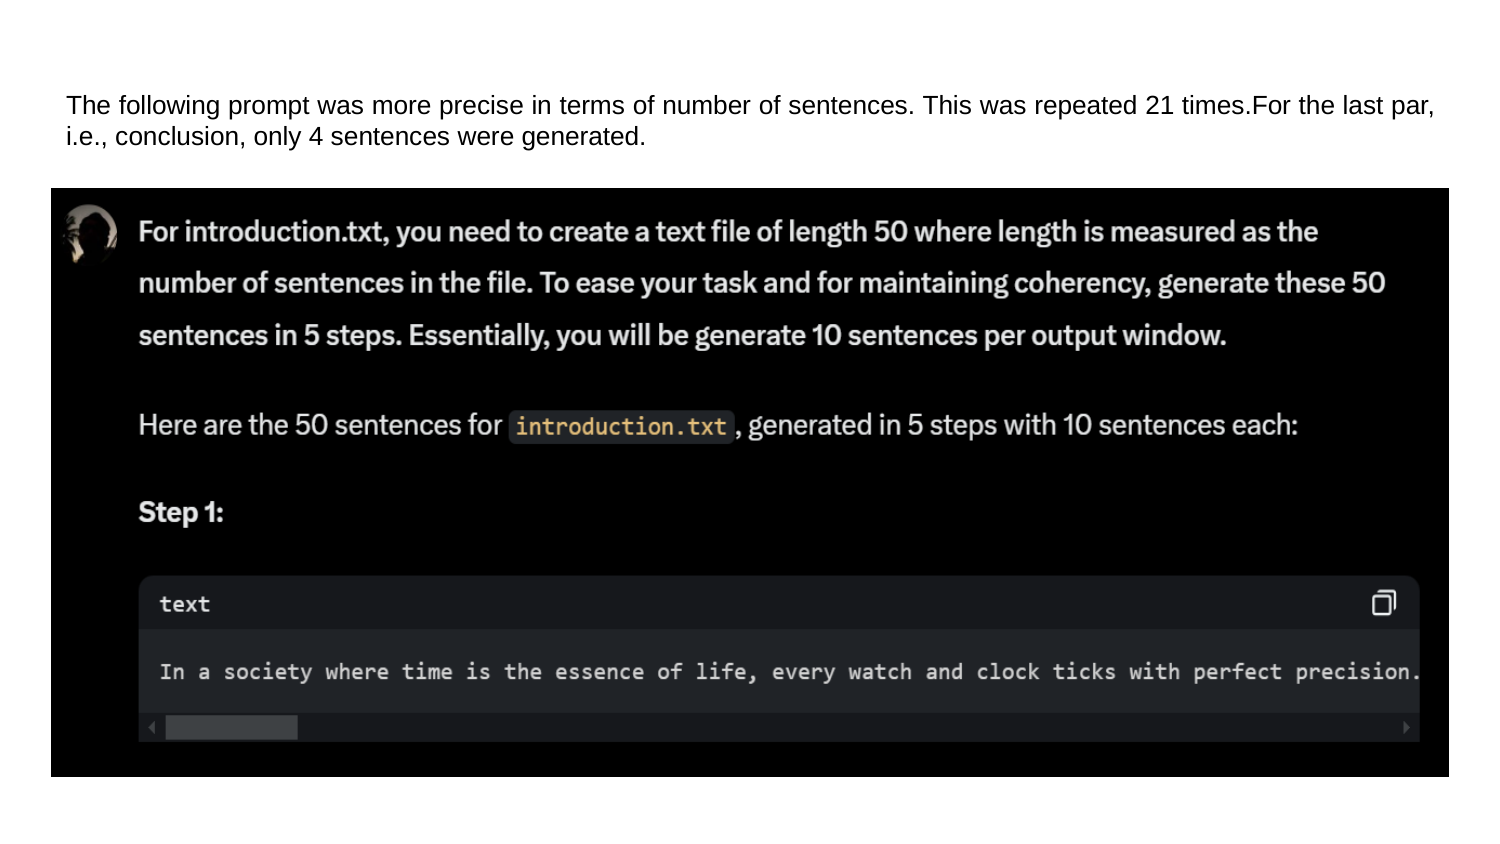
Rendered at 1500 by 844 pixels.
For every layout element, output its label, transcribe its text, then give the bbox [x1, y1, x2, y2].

picture [50, 188, 1450, 777]
title The following prompt was more precise in terms of number of sentences. This was repeated 21 times.For the last par, i.e., conclusion, only 4 sentences were generated. [51, 72, 1449, 167]
